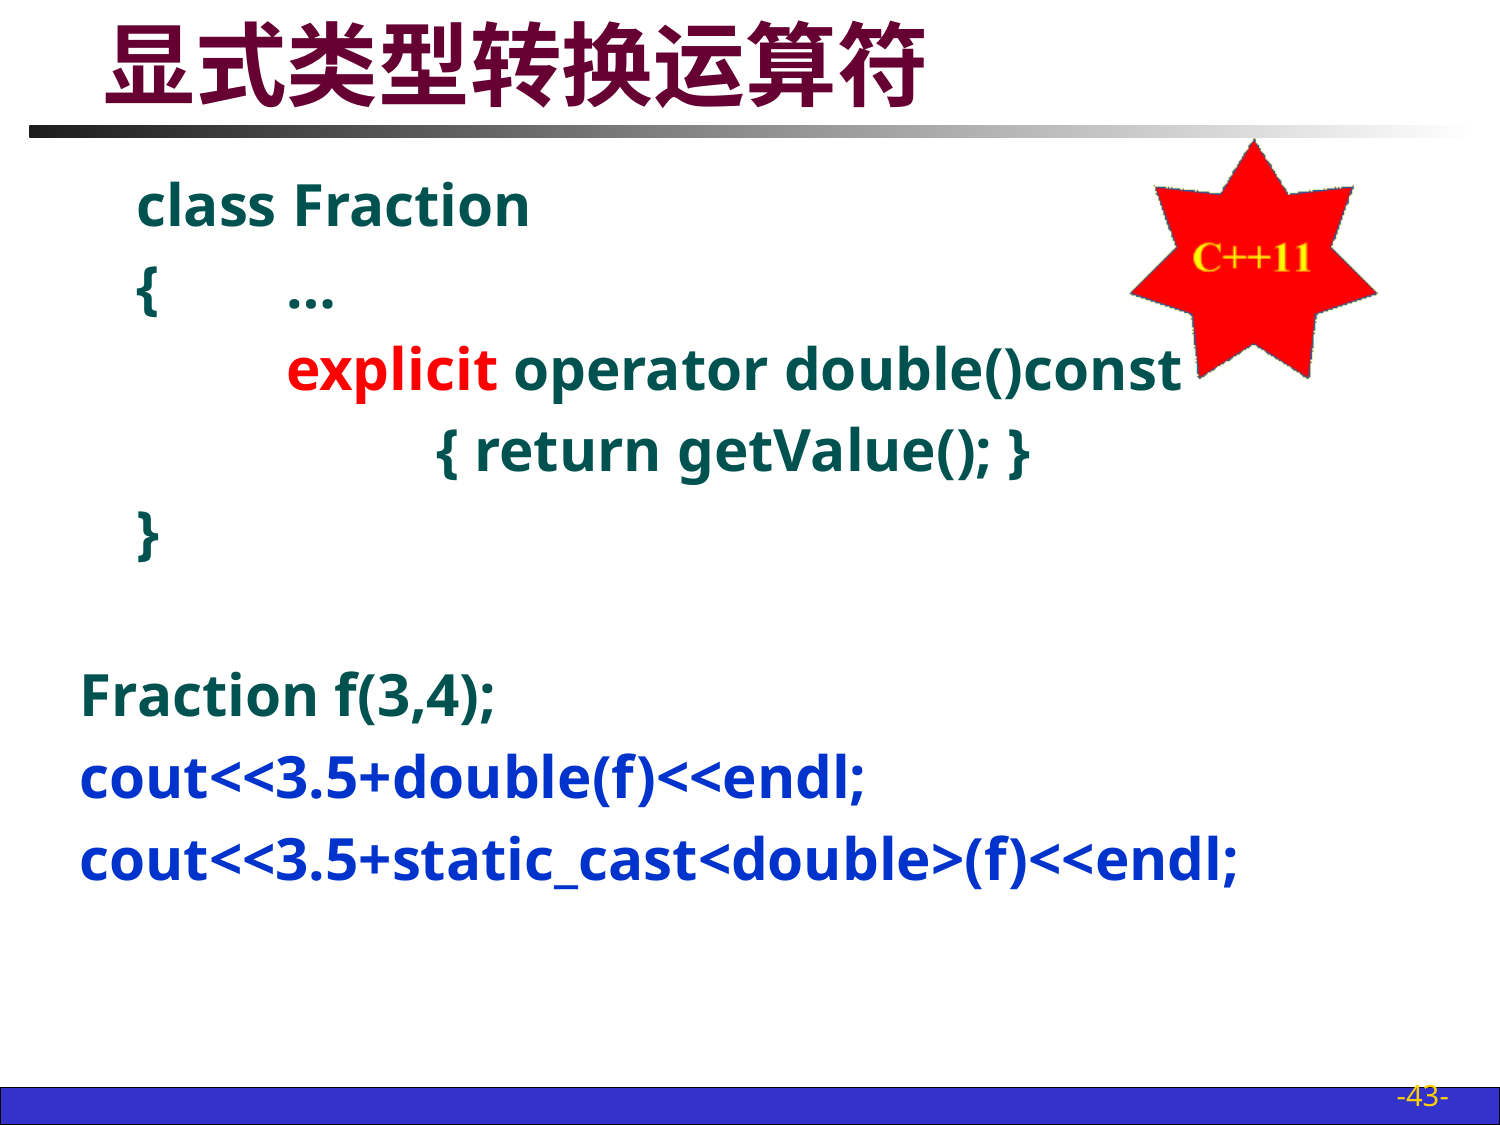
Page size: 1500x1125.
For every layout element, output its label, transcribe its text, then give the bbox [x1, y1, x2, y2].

slide_number -43- [1151, 1074, 1465, 1125]
title 显式类型转换运算符 [88, 18, 1398, 126]
picture [1127, 136, 1380, 382]
list class Fraction { … explicit operator double()const { return getValue(); } } Fraction f(3,4); cout<<3.5+double(f)<<endl; cout<<3.5+static_cast<double>(f)<<endl; [64, 160, 1436, 1012]
